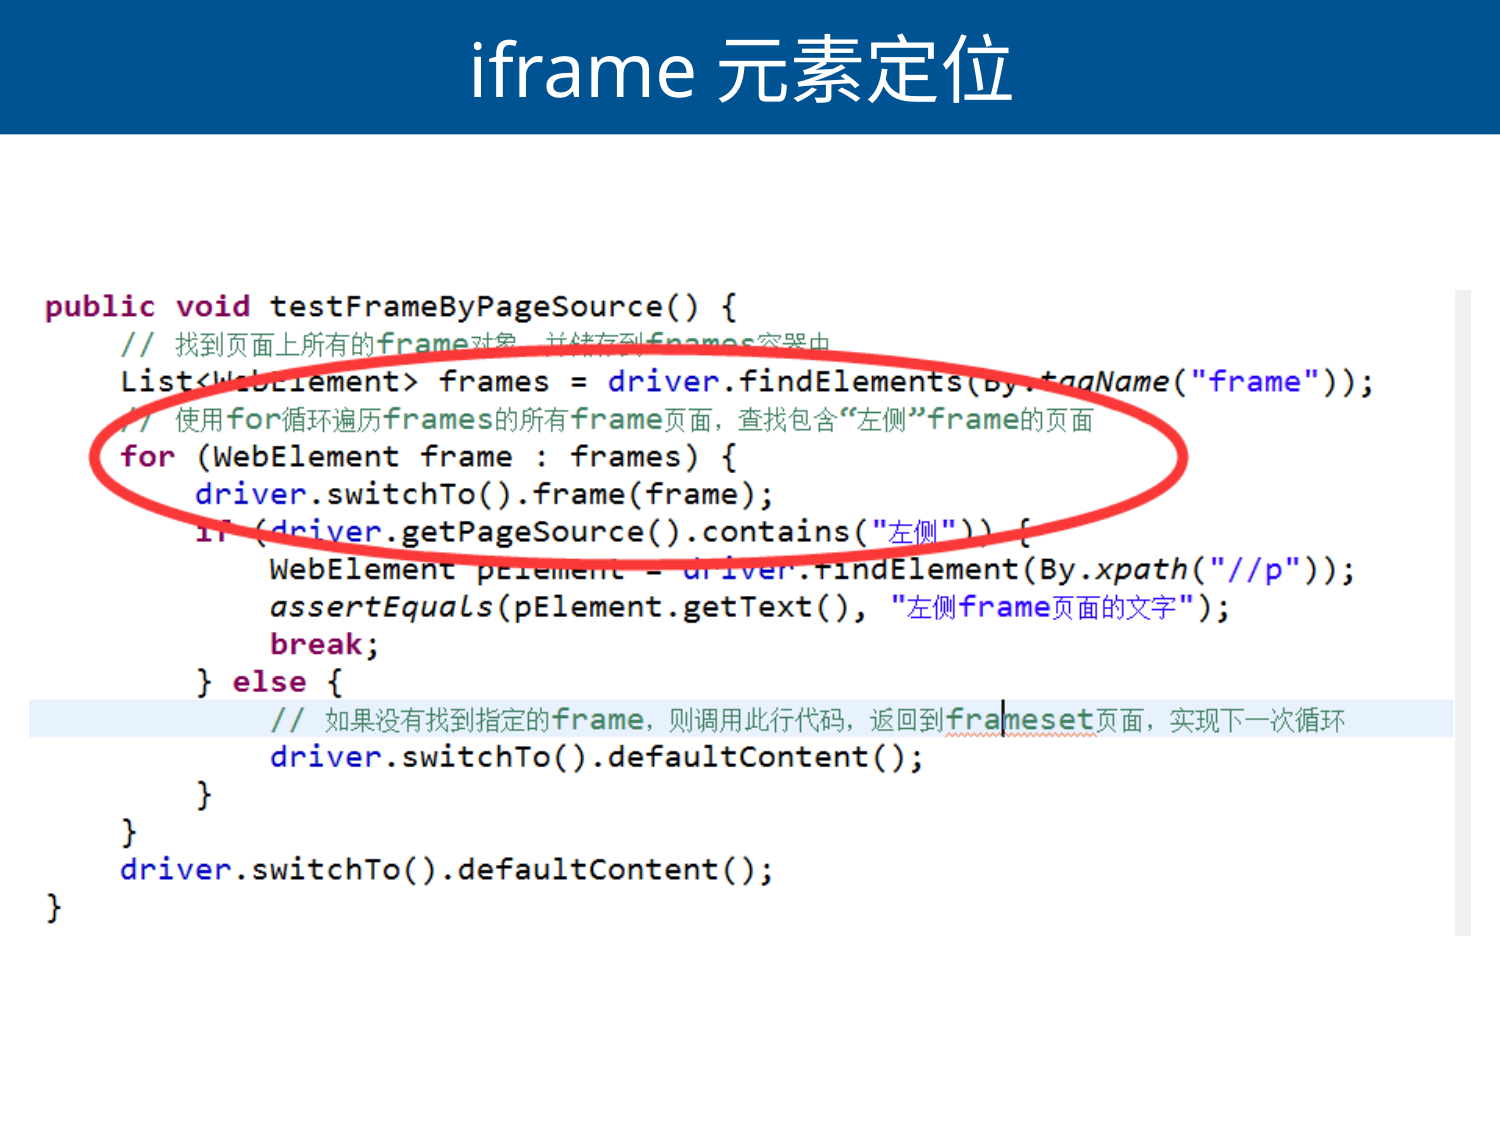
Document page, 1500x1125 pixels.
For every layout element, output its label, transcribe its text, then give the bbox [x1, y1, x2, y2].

picture [29, 290, 1471, 937]
title iframe元素定位 [2, 0, 1483, 135]
